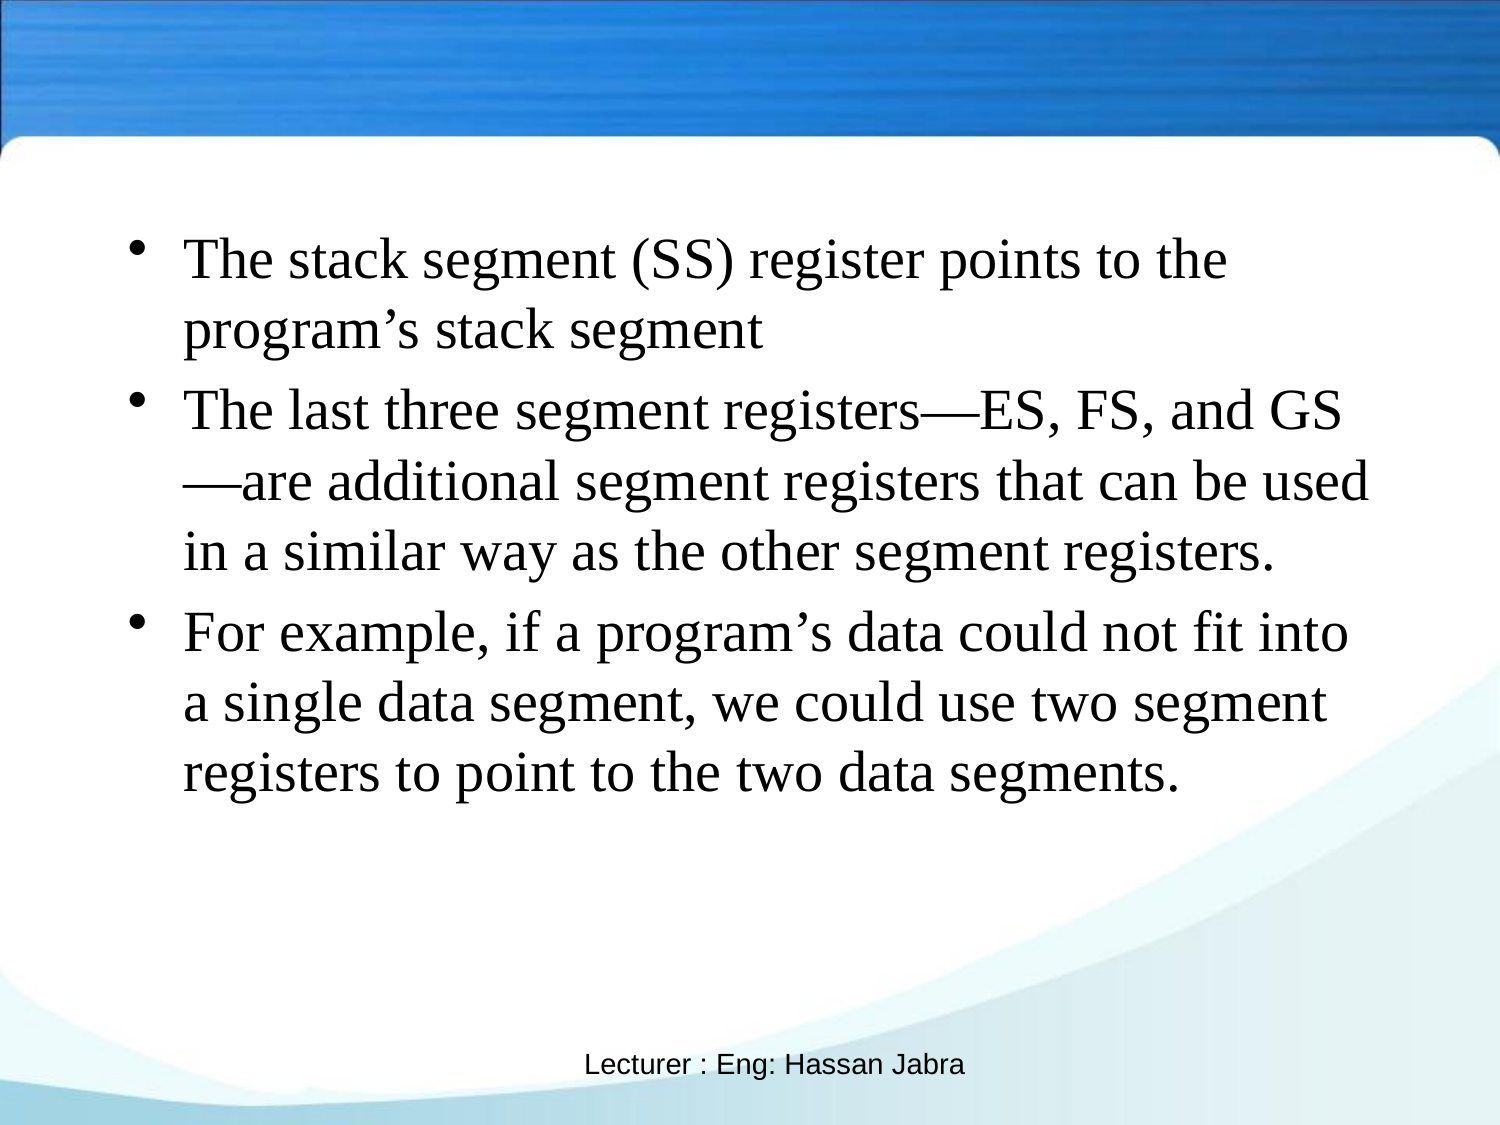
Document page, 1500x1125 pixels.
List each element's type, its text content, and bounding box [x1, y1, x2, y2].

footer Lecturer : Eng: Hassan Jabra [537, 1037, 1013, 1098]
list The stack segment (SS) register points to the program’s stack segment The last three segment registers—ES, FS, and GS—are additional segment registers that can be used in a similar way as the other segment registers. For example, if a program’s data could not fit into a single data segment, we could use two segment registers to point to the two data segments. [112, 212, 1388, 975]
picture [0, 0, 1500, 1125]
